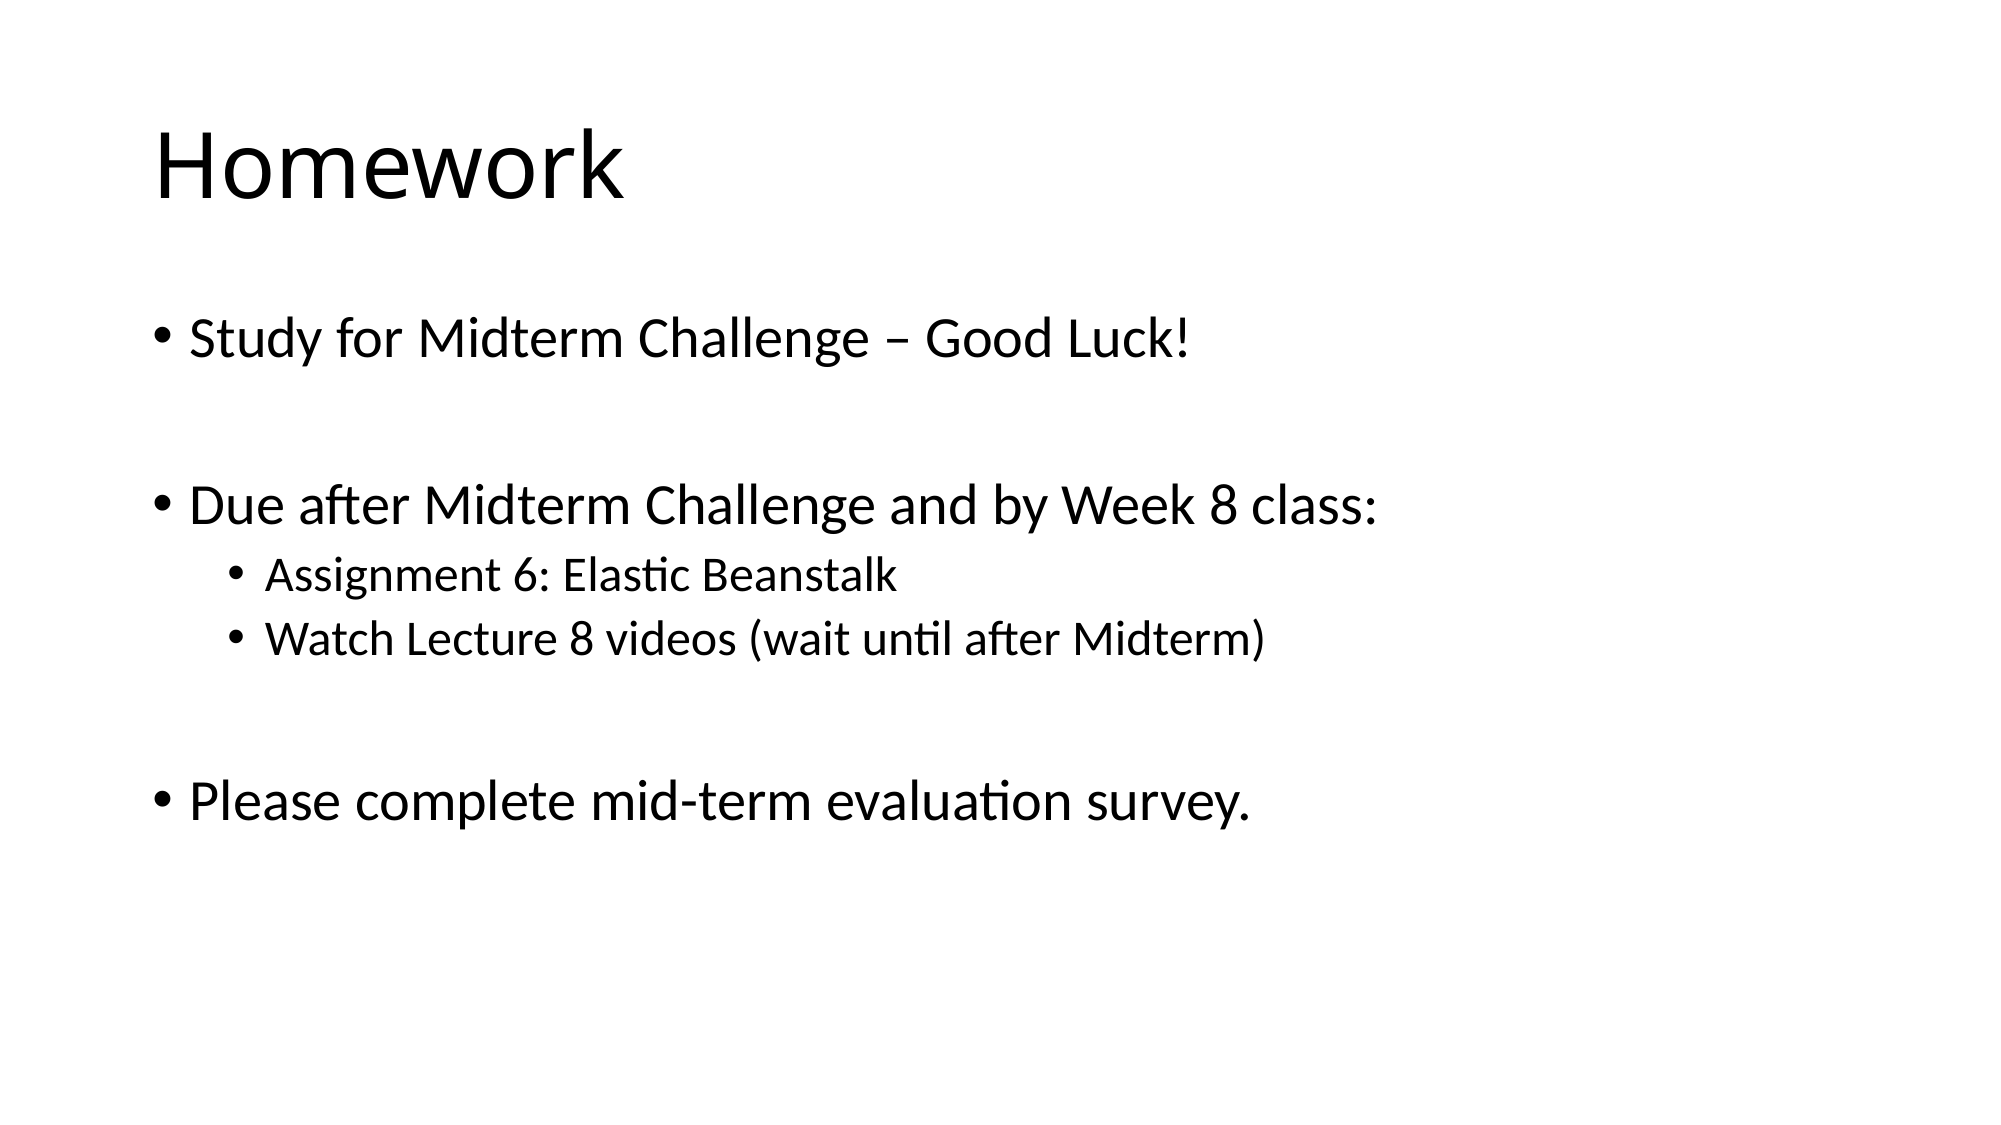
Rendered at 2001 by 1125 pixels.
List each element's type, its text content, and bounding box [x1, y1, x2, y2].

title Homework [137, 59, 1863, 278]
list Study for Midterm Challenge – Good Luck! Due after Midterm Challenge and by Week 8 class: Assignment 6: Elastic Beanstalk Watch Lecture 8 videos (wait until after Midterm) Please complete mid-term evaluation survey. [137, 299, 1863, 1014]
